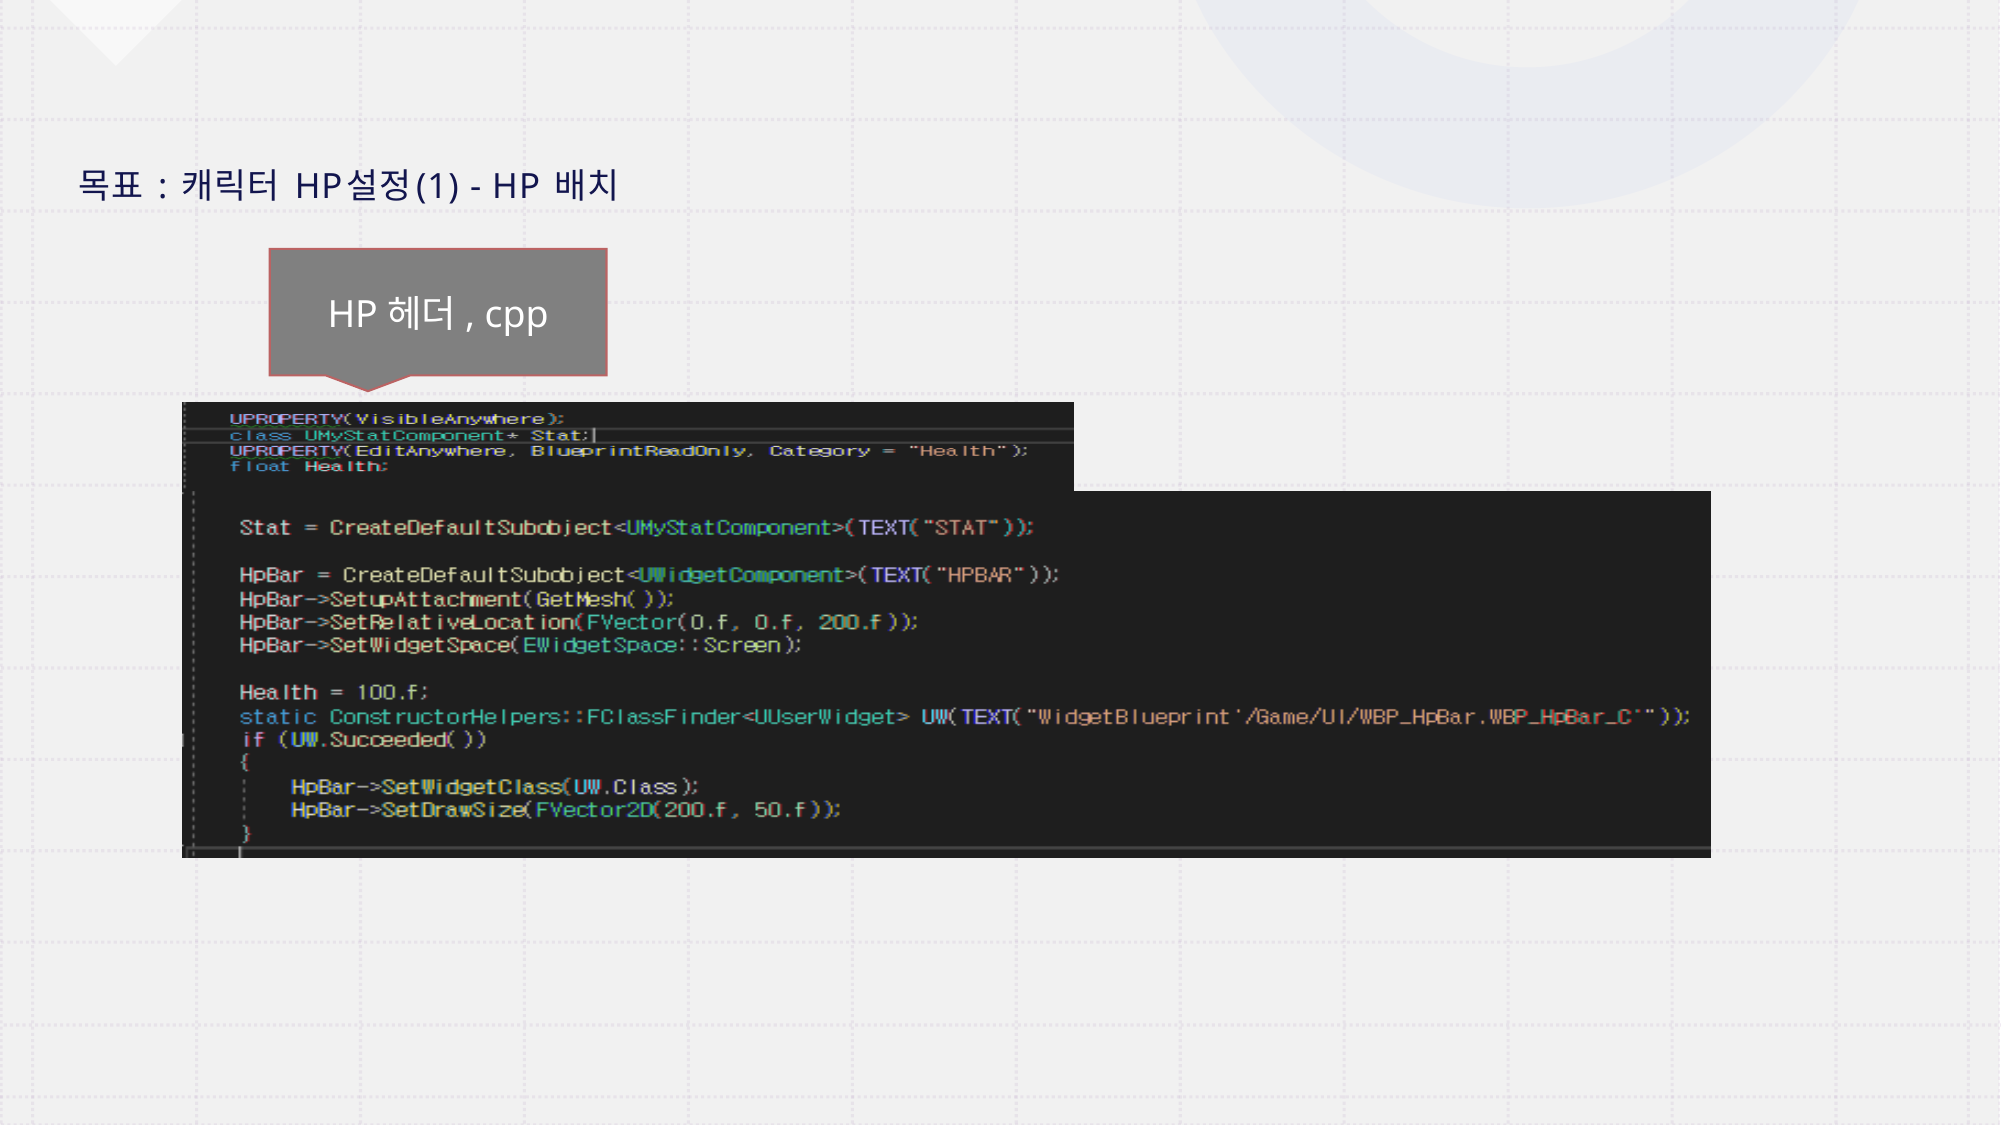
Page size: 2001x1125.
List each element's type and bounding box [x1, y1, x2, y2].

picture [182, 402, 1711, 858]
text_box [0, 0, 2000, 1125]
